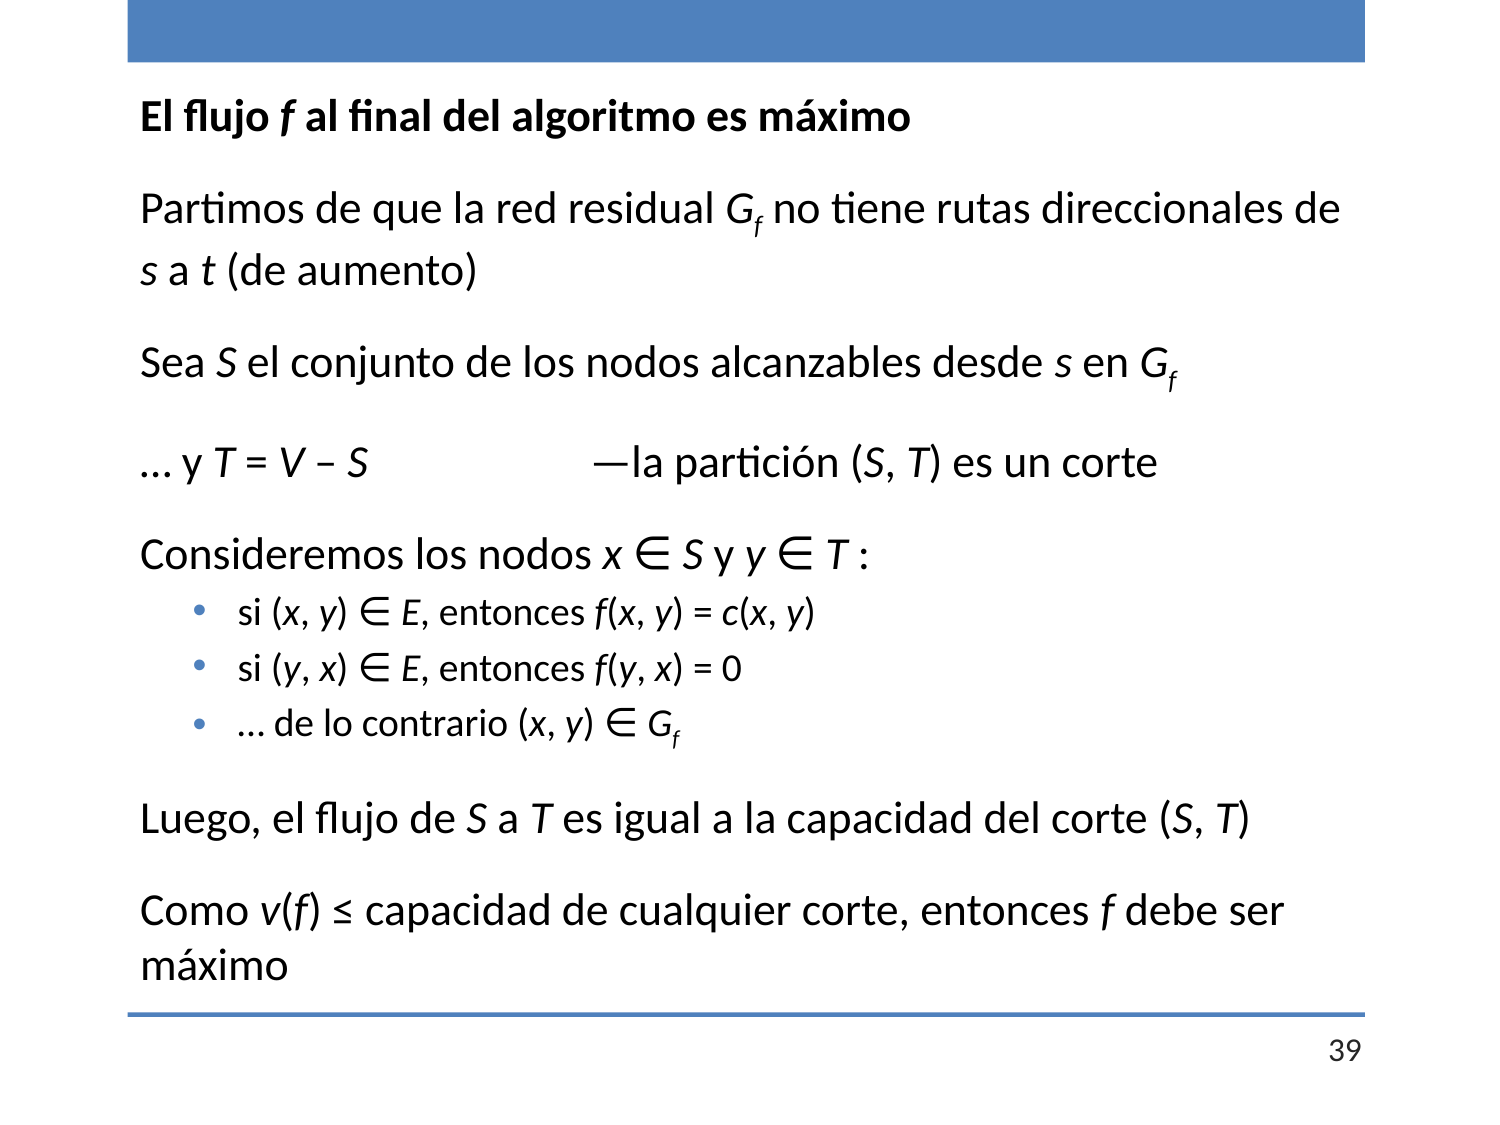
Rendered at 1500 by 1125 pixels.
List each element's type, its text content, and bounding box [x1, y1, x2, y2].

slide_number 39 [1251, 1018, 1377, 1079]
list El flujo f al final del algoritmo es máximo Partimos de que la red residual Gf no tiene rutas direccionales de s a t (de aumento) Sea S el conjunto de los nodos alcanzables desde s en Gf … y T = V – S —la partición (S, T) es un corte Consideremos los nodos x ∈ S y y ∈ T : si (x, y) ∈ E, entonces f(x, y) = c(x, y) si (y, x) ∈ E, entonces f(y, x) = 0 … de lo contrario (x, y) ∈ Gf Luego, el flujo de S a T es igual a la capacidad del corte (S, T) Como v(f) ≤ capacidad de cualquier corte, entonces f debe ser máximo [125, 82, 1363, 993]
